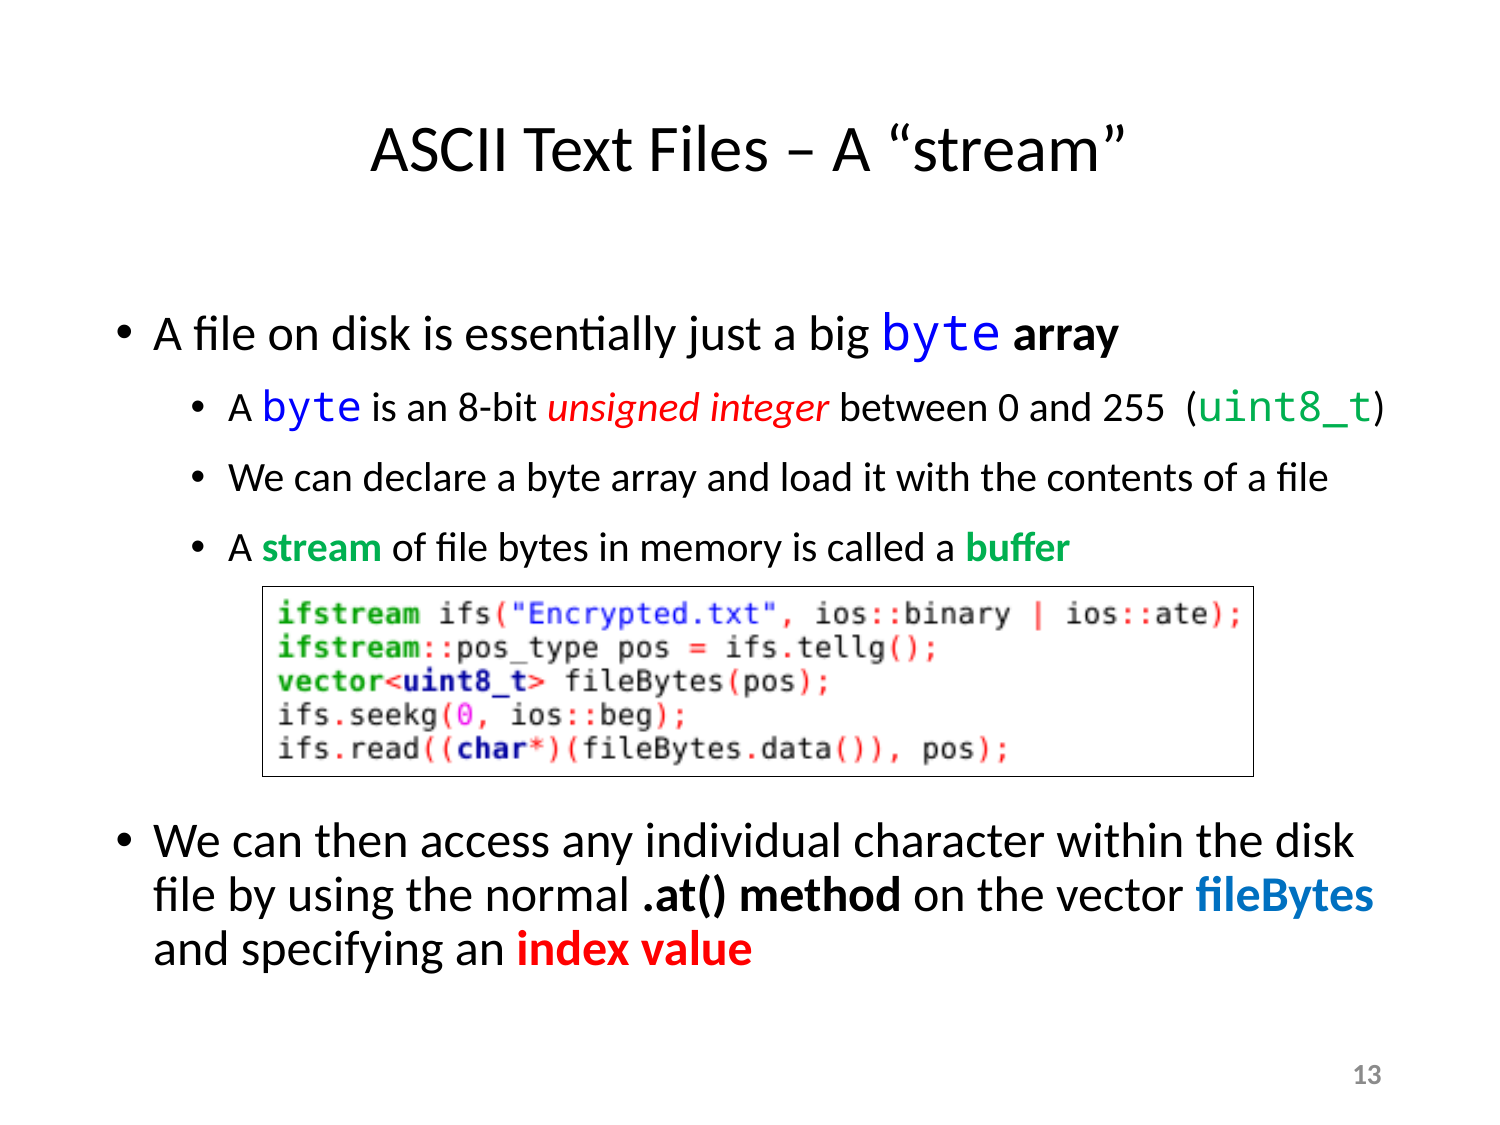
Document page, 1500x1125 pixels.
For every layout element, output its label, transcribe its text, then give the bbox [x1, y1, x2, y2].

picture [262, 586, 1255, 777]
title ASCII Text Files – A “stream” [103, 59, 1397, 241]
list A file on disk is essentially just a big byte array A byte is an 8-bit unsigned integer between 0 and 255 (uint8_t) We can declare a byte array and load it with the contents of a file A stream of file bytes in memory is called a buffer We can then access any individual character within the disk file by using the normal .at() method on the vector fileBytes and specifying an index value [100, 299, 1415, 1014]
slide_number 13 [1059, 1042, 1397, 1103]
